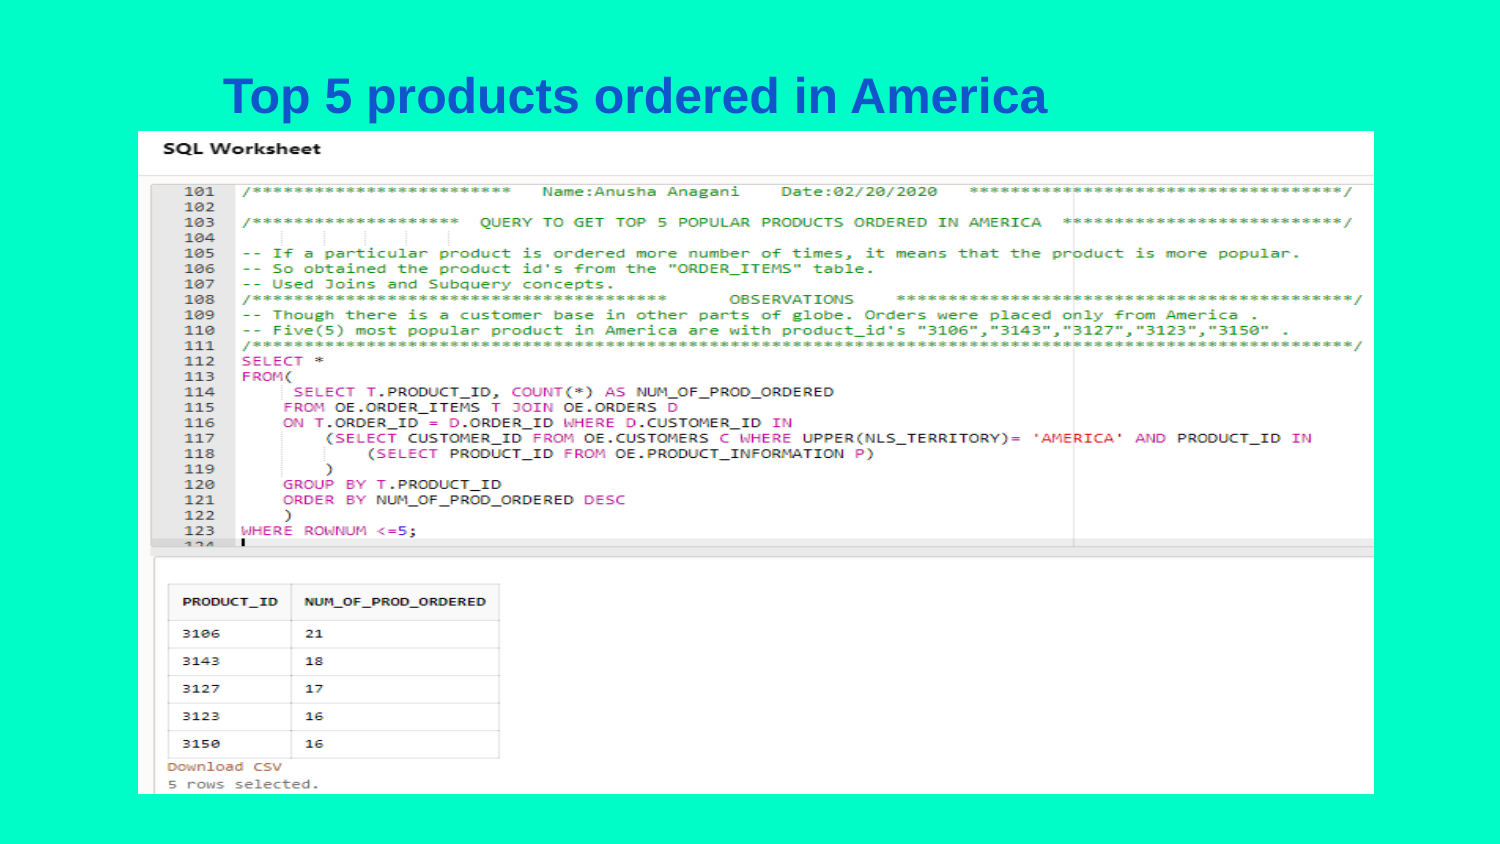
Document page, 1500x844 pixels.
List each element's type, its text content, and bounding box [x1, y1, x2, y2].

text_box Top 5 products ordered in America [81, 39, 1419, 132]
picture [138, 131, 1374, 794]
